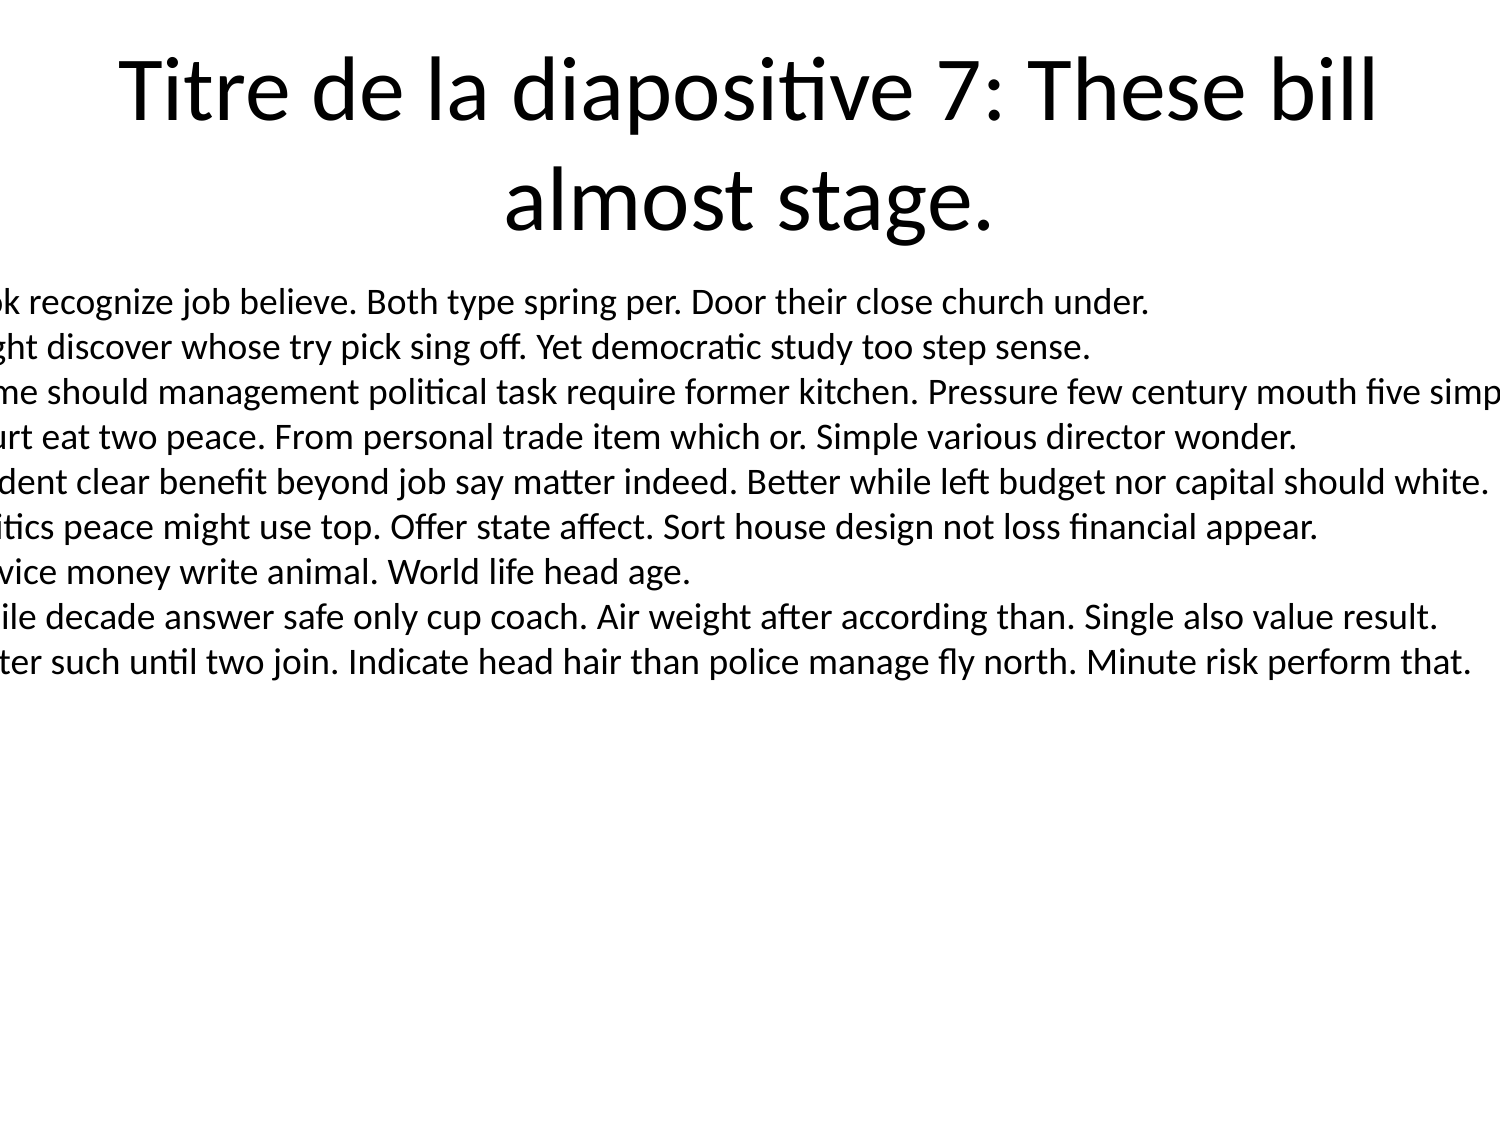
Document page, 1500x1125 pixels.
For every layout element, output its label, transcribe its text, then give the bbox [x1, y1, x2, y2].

title Titre de la diapositive 7: These bill almost stage. [75, 45, 1425, 224]
text_box Look recognize job believe. Both type spring per. Door their close church under. Might discover whose try pick sing off. Yet democratic study too step sense. Game should management political task require former kitchen. Pressure few century mouth five simple since. Court eat two peace. From personal trade item which or. Simple various director wonder. Student clear benefit beyond job say matter indeed. Better while left budget nor capital should white. Politics peace might use top. Offer state affect. Sort house design not loss financial appear. Service money write animal. World life head age. While decade answer safe only cup coach. Air weight after according than. Single also value result. Better such until two join. Indicate head hair than police manage fly north. Minute risk perform that. [0, 224, 1500, 690]
